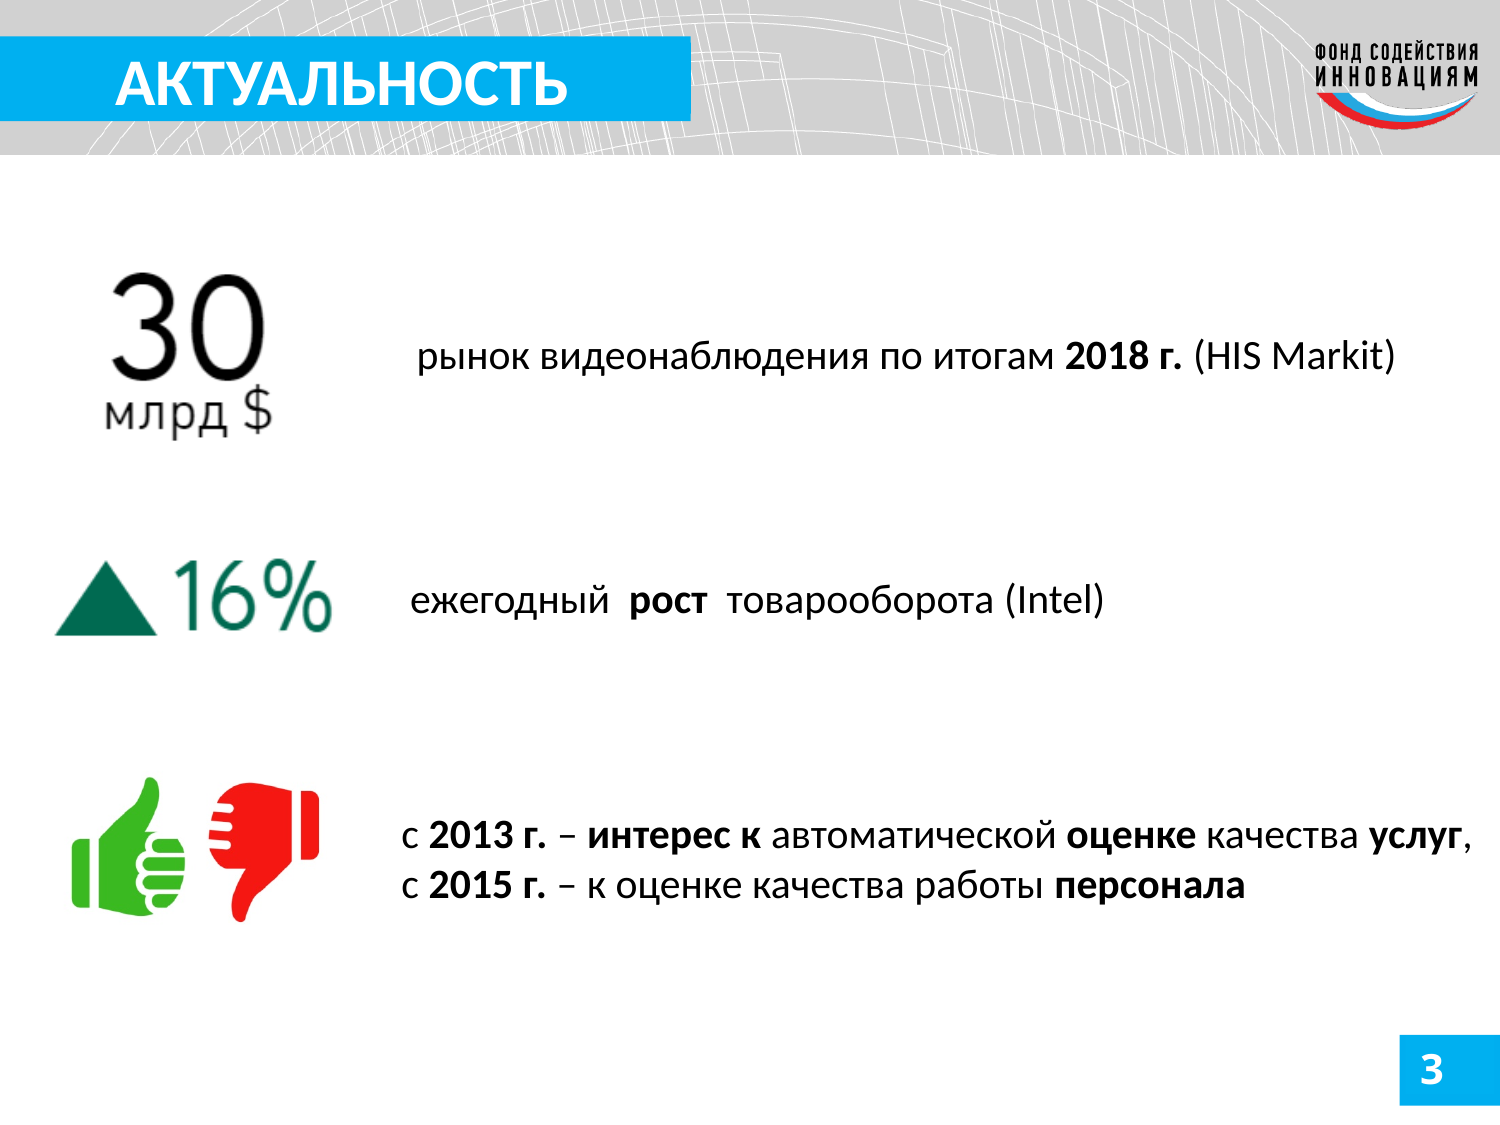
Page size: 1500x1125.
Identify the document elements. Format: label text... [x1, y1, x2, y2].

slide_number 3 [1405, 1035, 1494, 1094]
text_box ежегодный рост товарооборота (Intel) [395, 564, 1453, 630]
picture [53, 749, 337, 952]
text_box рынок видеонаблюдения по итогам 2018 г. (HIS Markit) [401, 320, 1442, 386]
picture [102, 268, 278, 446]
picture [50, 552, 337, 645]
text_box с 2013 г. – интерес к автоматической оценке качества услуг, с 2015 г. – к оценке качества работы персонала [386, 799, 1500, 914]
text_box АКТУАЛЬНОСТЬ [0, 34, 693, 123]
picture [0, 0, 1500, 155]
